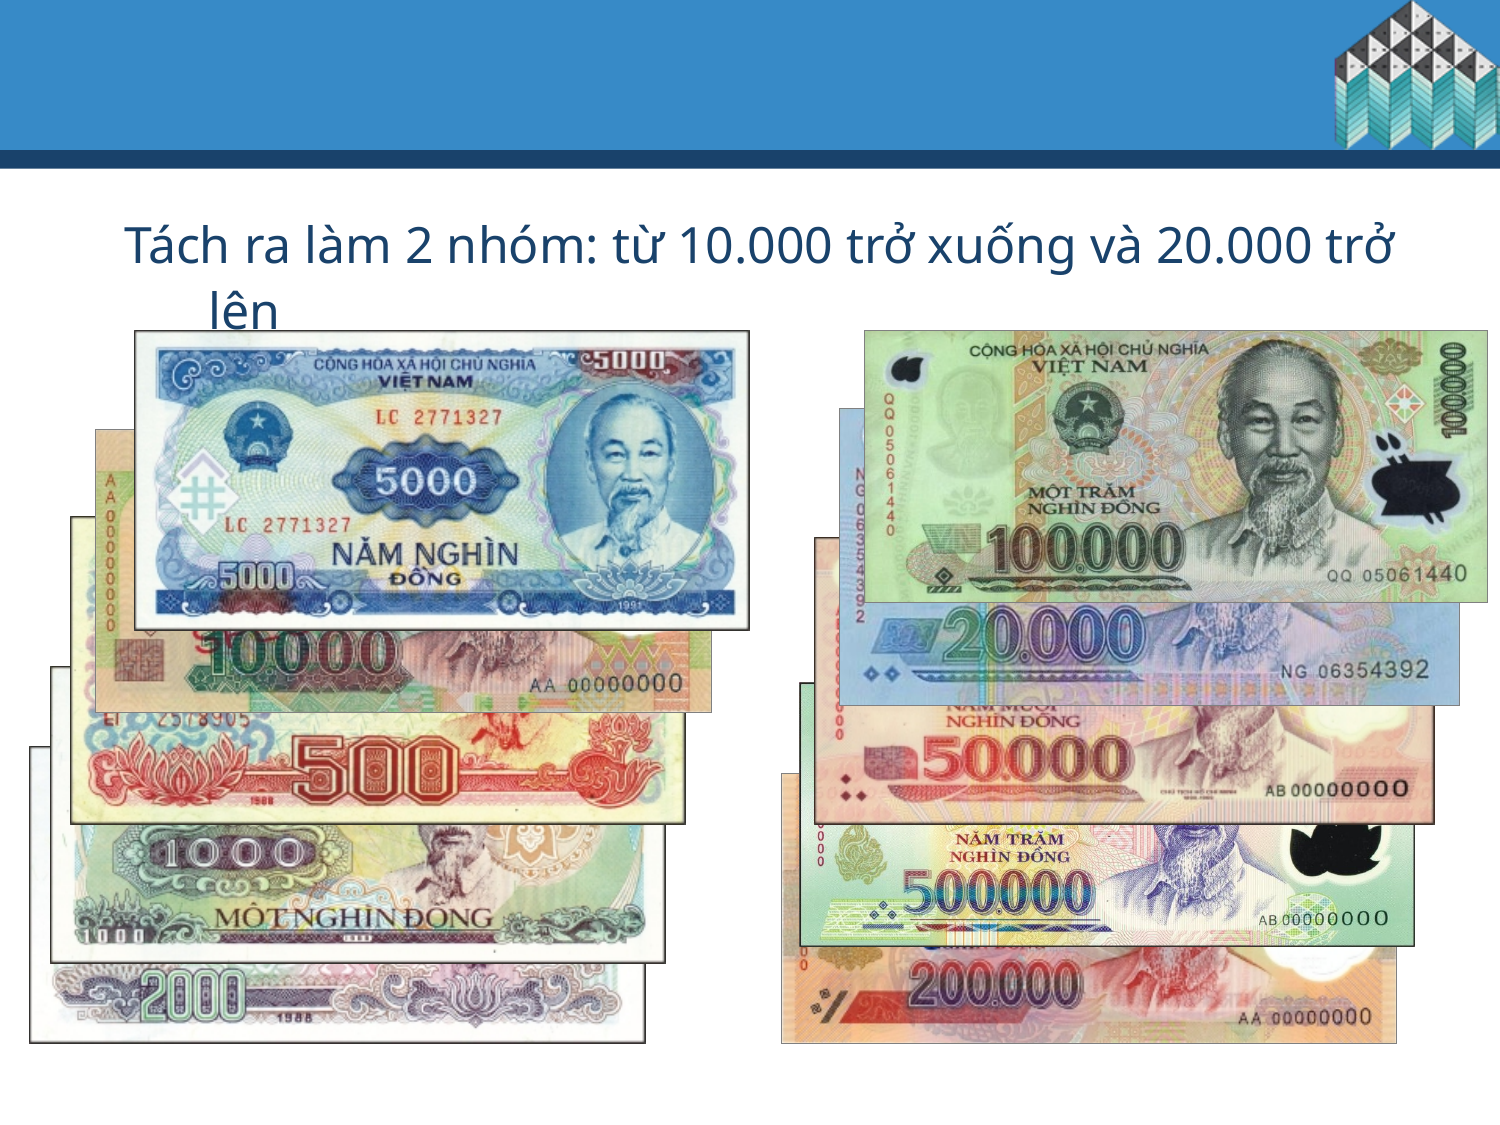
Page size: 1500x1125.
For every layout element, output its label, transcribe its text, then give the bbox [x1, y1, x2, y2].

picture [780, 330, 1488, 1044]
picture [0, 1, 1500, 150]
picture [29, 330, 751, 1044]
list Tách ra làm 2 nhóm: từ 10.000 trở xuống và 20.000 trở lên [43, 200, 1457, 300]
